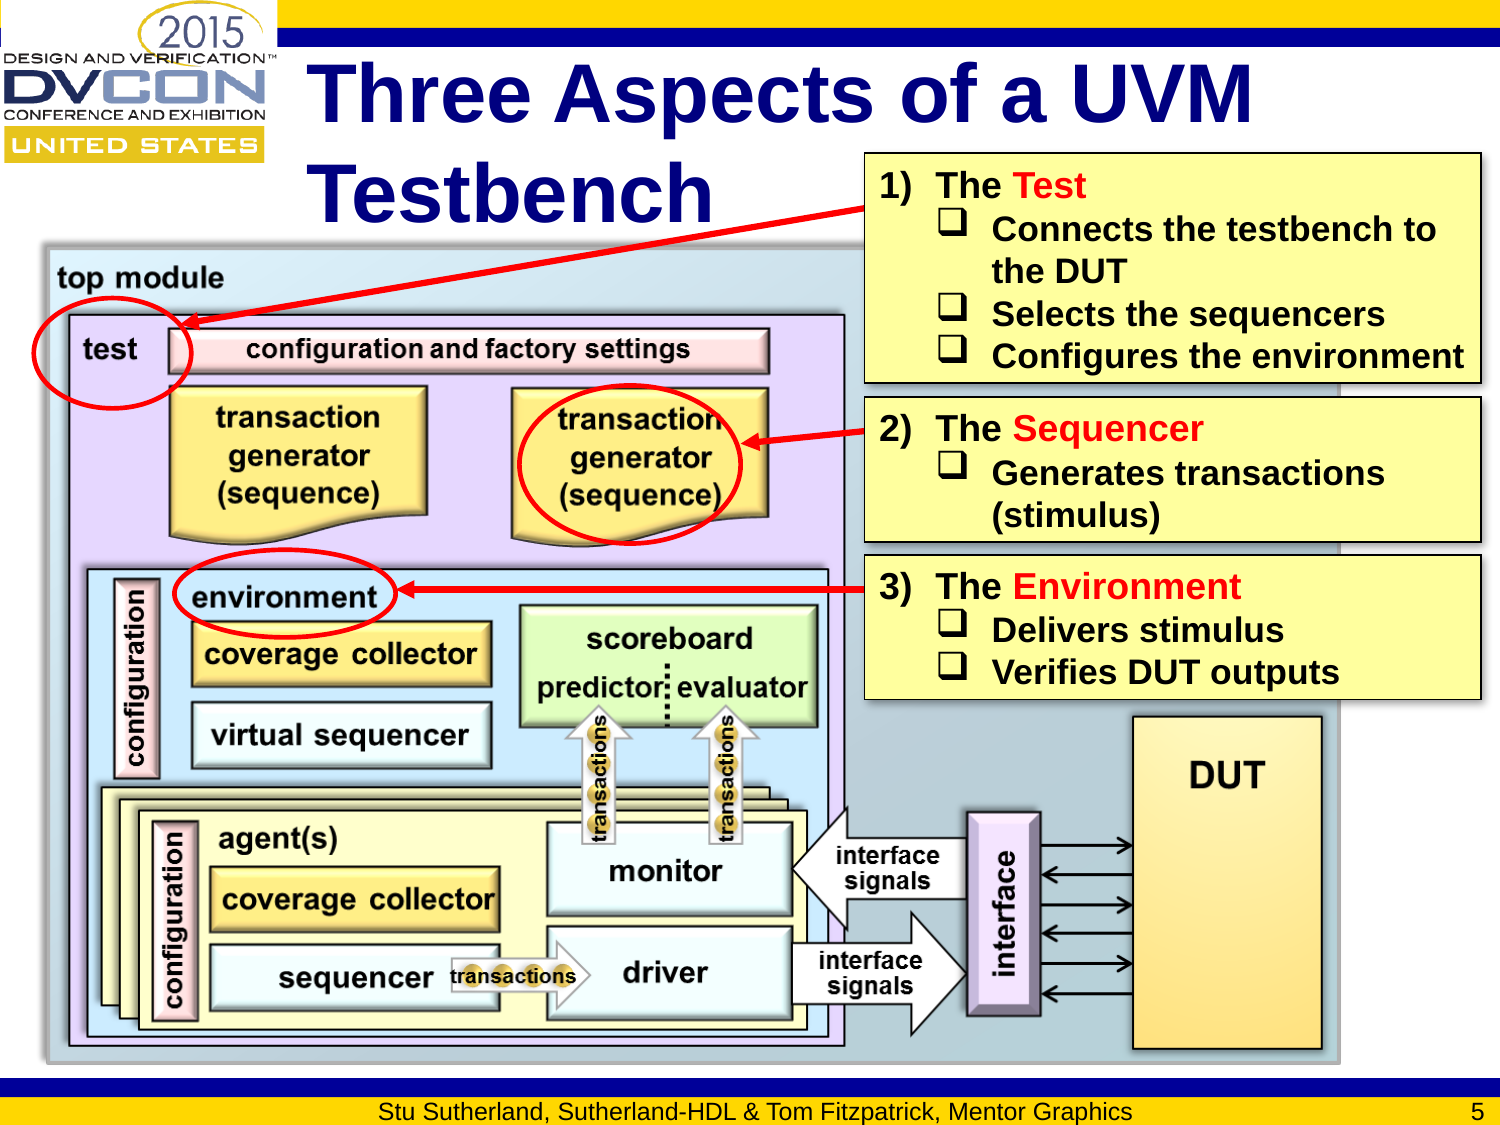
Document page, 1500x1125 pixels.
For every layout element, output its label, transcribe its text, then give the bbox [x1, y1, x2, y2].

picture [33, 233, 1345, 1069]
picture [0, 0, 278, 163]
text_box The Test Connects the testbench to the DUT Selects the sequencers Configures the environment [864, 153, 1482, 383]
title Three Aspects of a UVM Testbench [291, 45, 1488, 200]
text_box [179, 202, 899, 325]
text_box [174, 549, 1482, 702]
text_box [519, 385, 1482, 544]
footer Stu Sutherland, Sutherland-HDL & Tom Fitzpatrick, Mentor Graphics [187, 1097, 1325, 1124]
slide_number 5 [1350, 1097, 1500, 1124]
